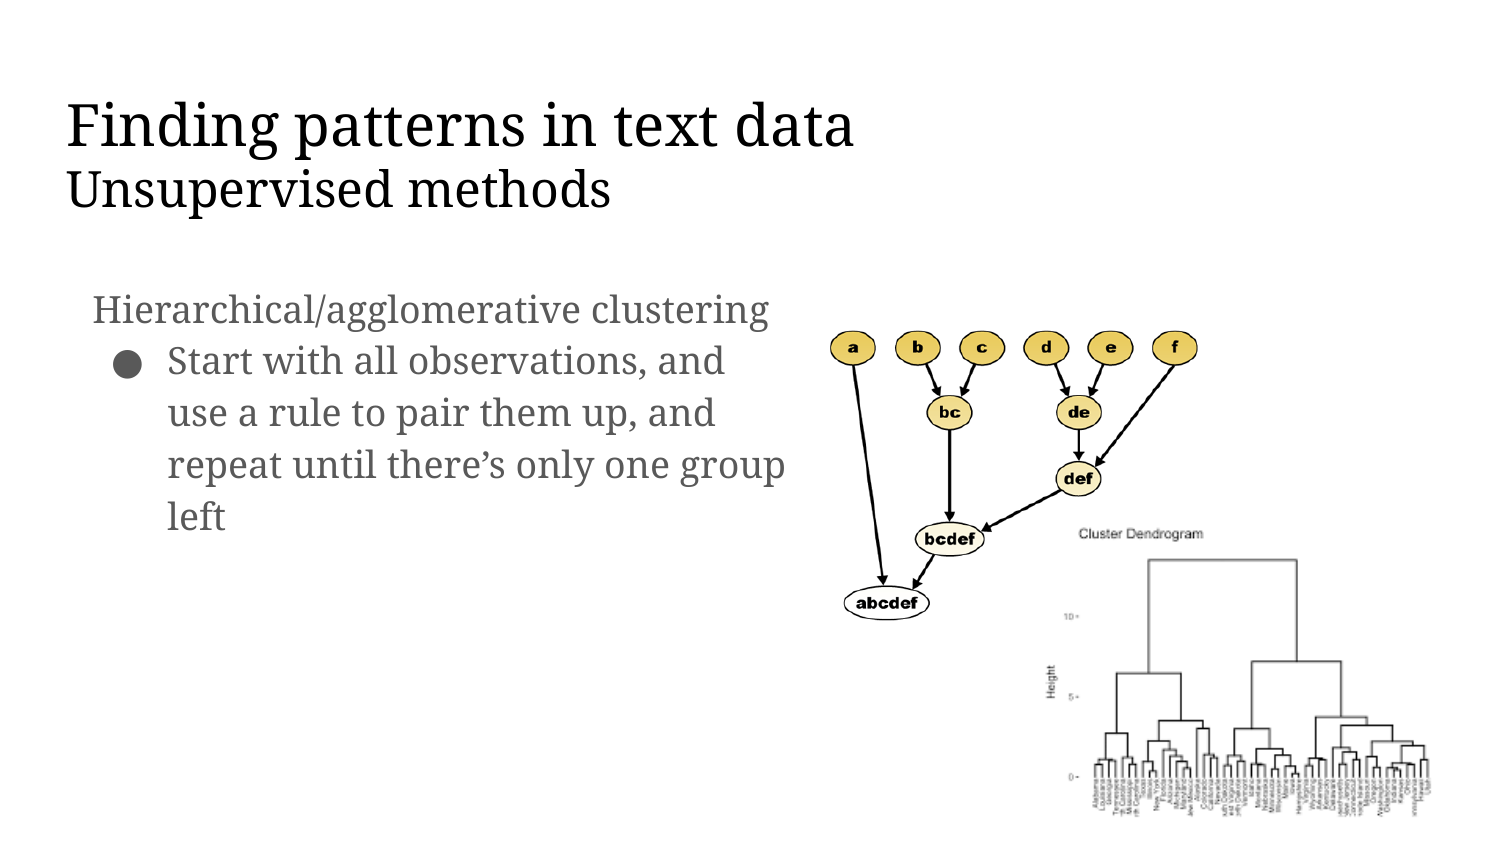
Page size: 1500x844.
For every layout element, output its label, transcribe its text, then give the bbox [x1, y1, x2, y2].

title Finding patterns in text data Unsupervised methods [51, 72, 1449, 167]
picture [823, 323, 1450, 825]
list Hierarchical/agglomerative clustering Start with all observations, and use a rule to pair them up, and repeat until there’s only one group left [77, 263, 809, 760]
